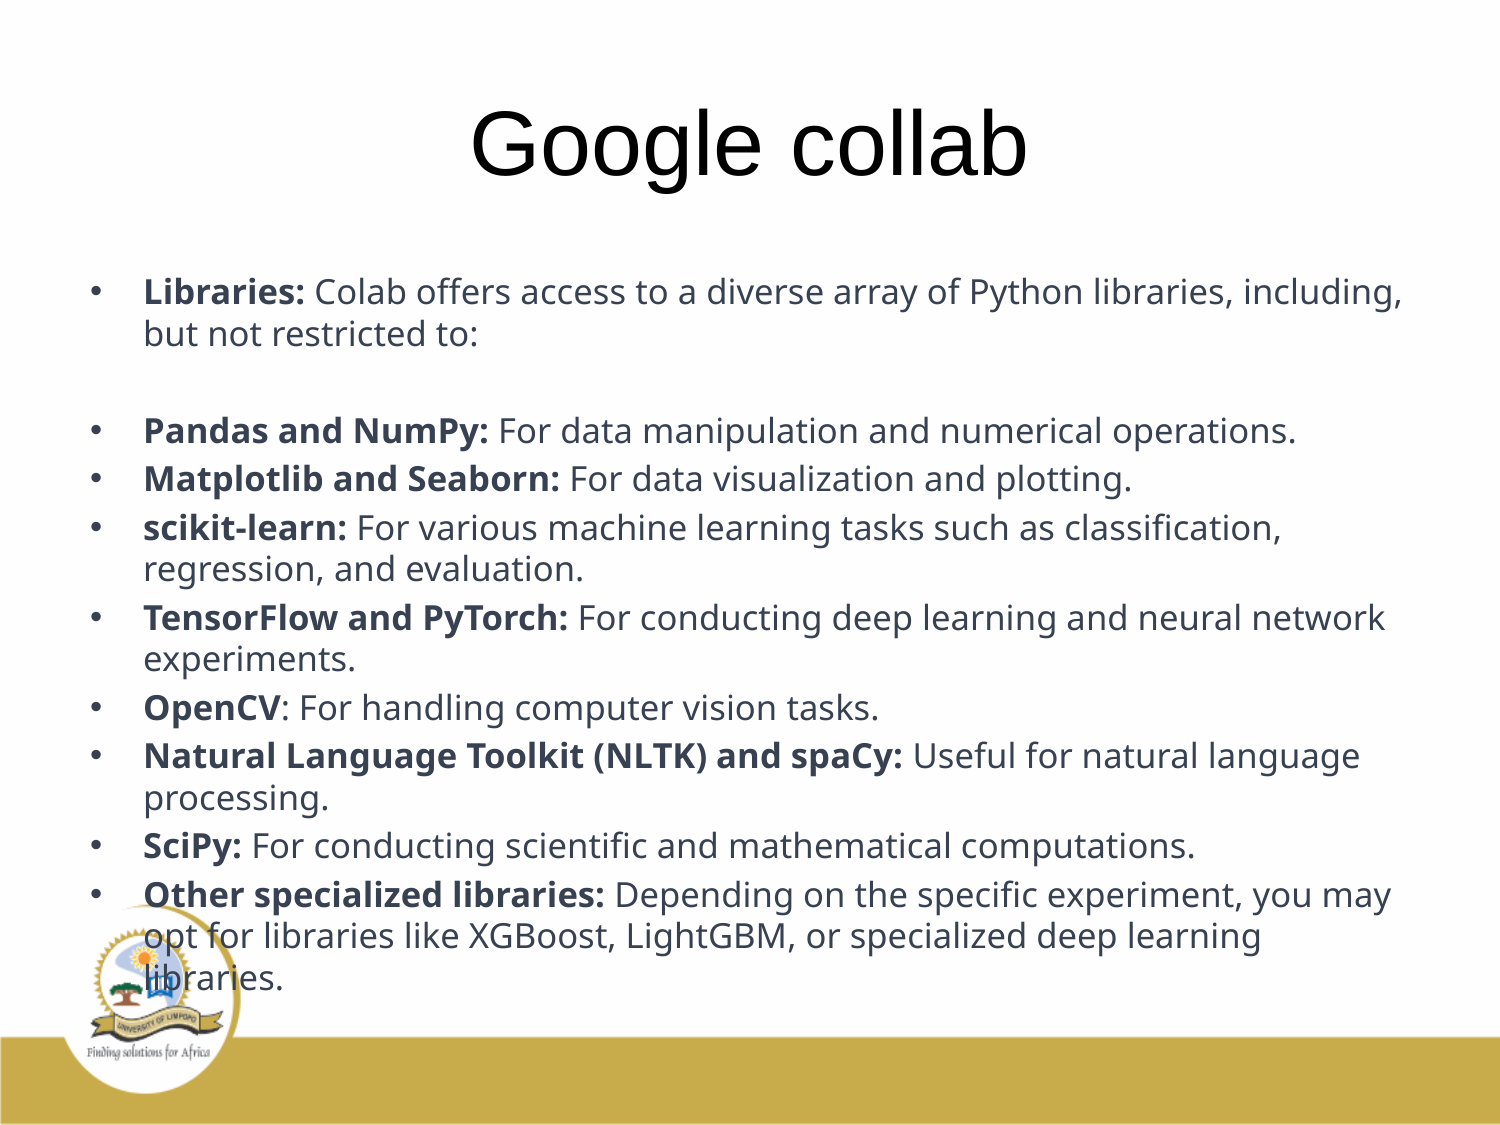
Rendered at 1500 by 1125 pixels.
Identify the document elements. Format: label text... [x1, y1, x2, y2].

list Libraries: Colab offers access to a diverse array of Python libraries, including, but not restricted to: Pandas and NumPy: For data manipulation and numerical operations. Matplotlib and Seaborn: For data visualization and plotting. scikit-learn: For various machine learning tasks such as classification, regression, and evaluation. TensorFlow and PyTorch: For conducting deep learning and neural network experiments. OpenCV: For handling computer vision tasks. Natural Language Toolkit (NLTK) and spaCy: Useful for natural language processing. SciPy: For conducting scientific and mathematical computations. Other specialized libraries: Depending on the specific experiment, you may opt for libraries like XGBoost, LightGBM, or specialized deep learning libraries. [75, 262, 1425, 1005]
title Google collab [75, 45, 1425, 233]
picture [0, 0, 1500, 1125]
